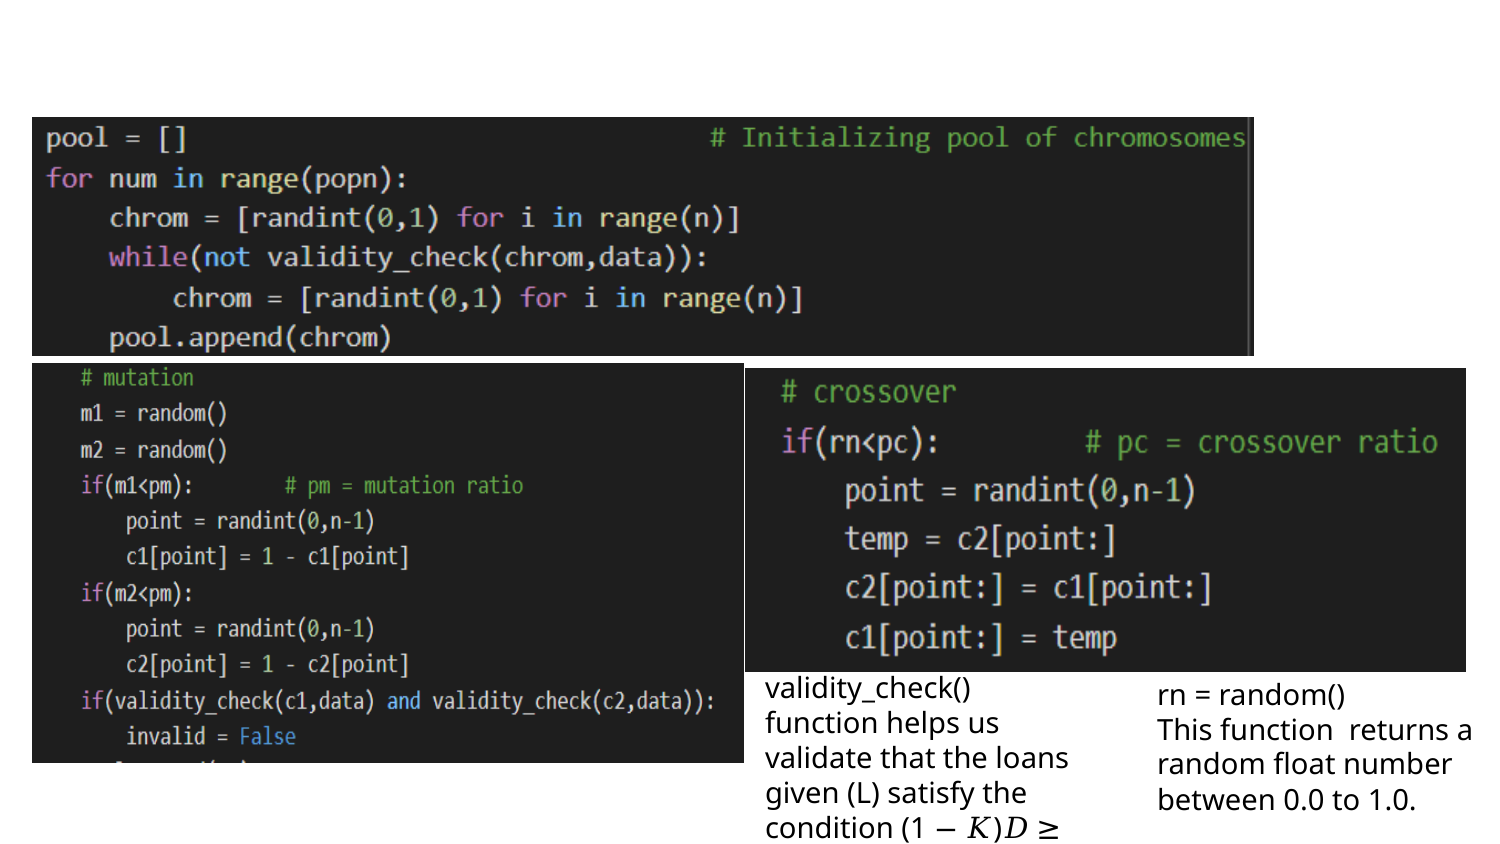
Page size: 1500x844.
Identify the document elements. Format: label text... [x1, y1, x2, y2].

picture [32, 363, 1466, 763]
text_box rn = random() This function returns a random float number between 0.0 to 1.0. [1142, 660, 1489, 831]
picture [32, 117, 1255, 356]
text_box validity_check() function helps us validate that the loans given (L) satisfy the condition (1 − 𝐾)𝐷 ≥ ∑𝐿. [749, 680, 1097, 844]
